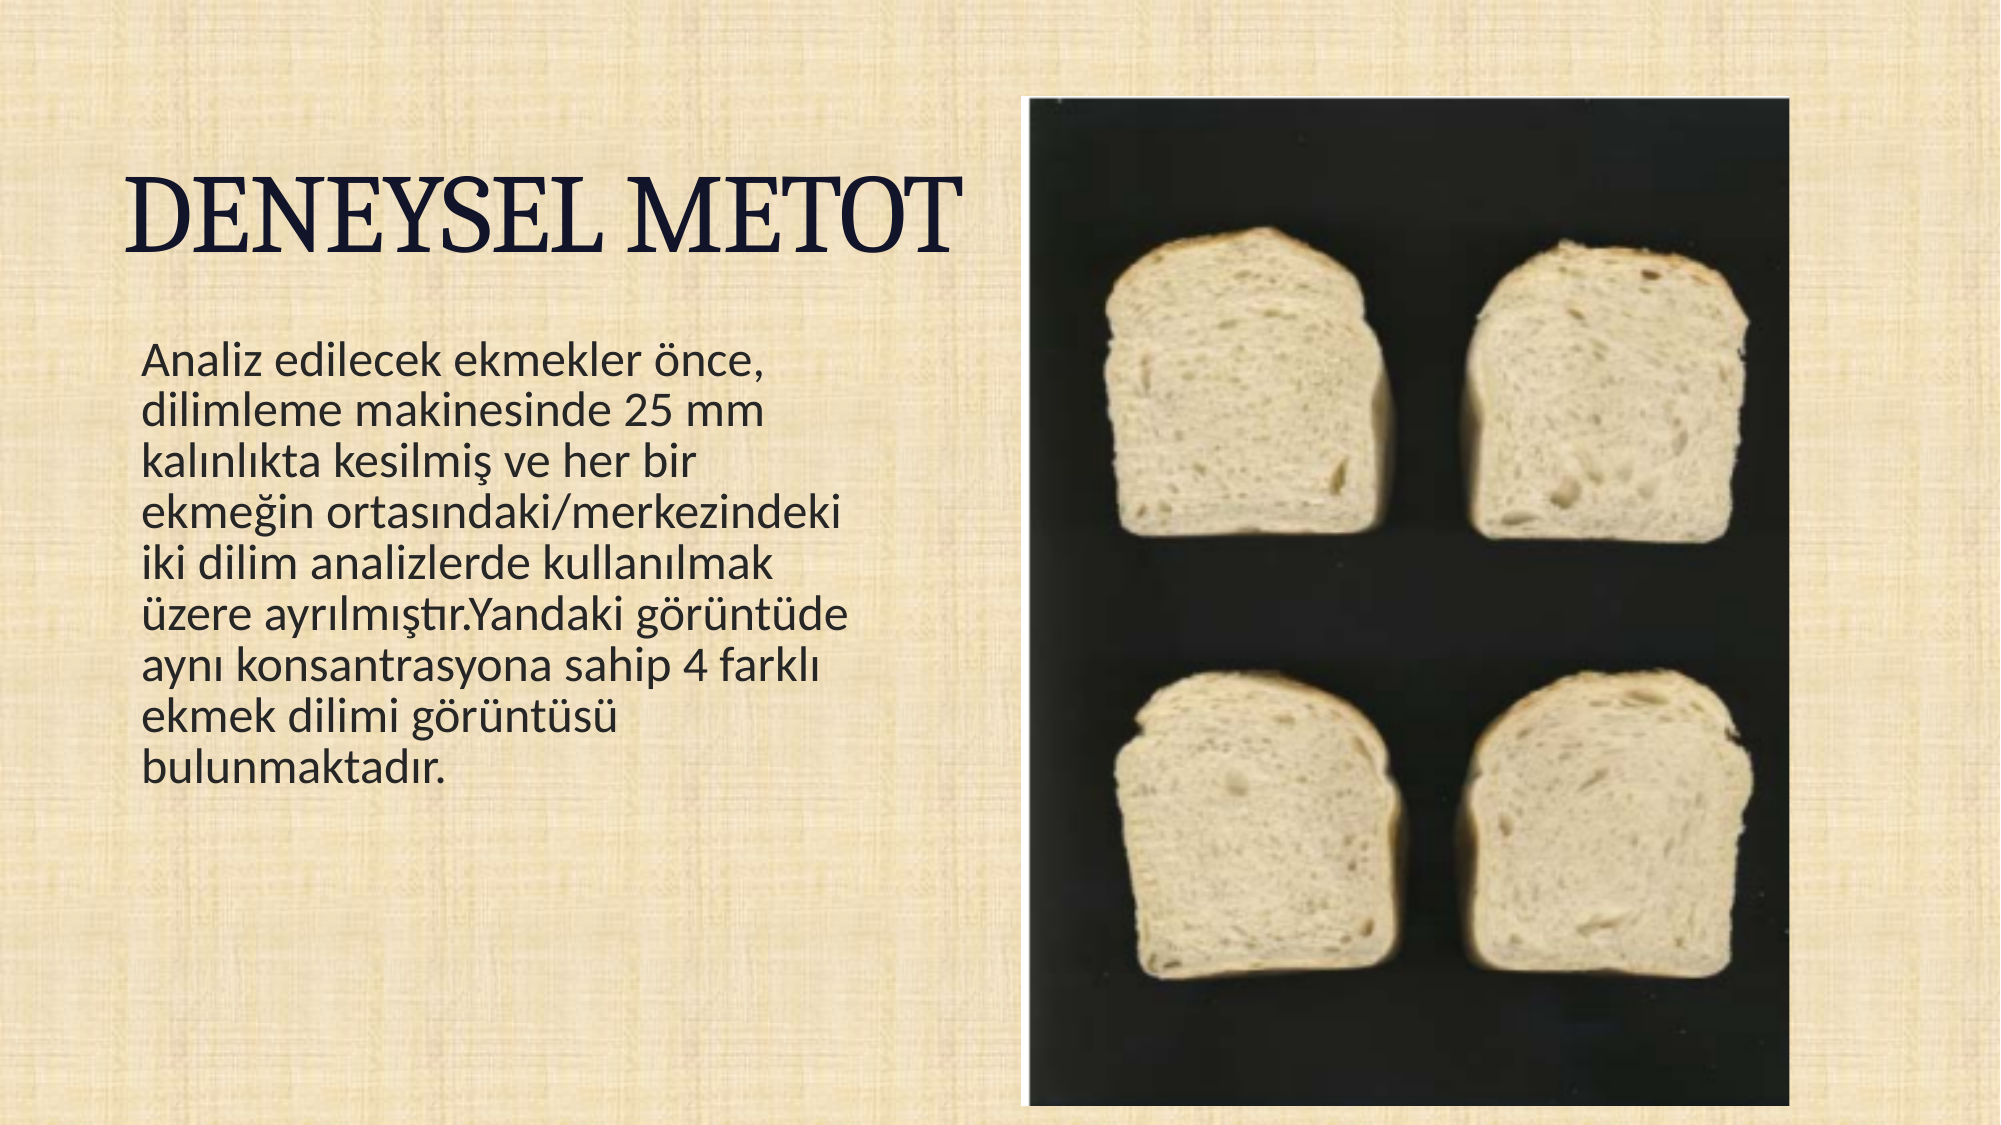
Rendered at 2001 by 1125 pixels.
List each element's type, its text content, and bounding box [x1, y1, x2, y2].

list Analiz edilecek ekmekler önce, dilimleme makinesinde 25 mm kalınlıkta kesilmiş ve her bir ekmeğin ortasındaki/merkezindeki iki dilim analizlerde kullanılmak üzere ayrılmıştır.Yandaki görüntüde aynı konsantrasyona sahip 4 farklı ekmek dilimi görüntüsü bulunmaktadır. [111, 327, 876, 946]
title DENEYSEL METOT [107, 81, 1875, 354]
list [1020, 96, 1790, 1106]
